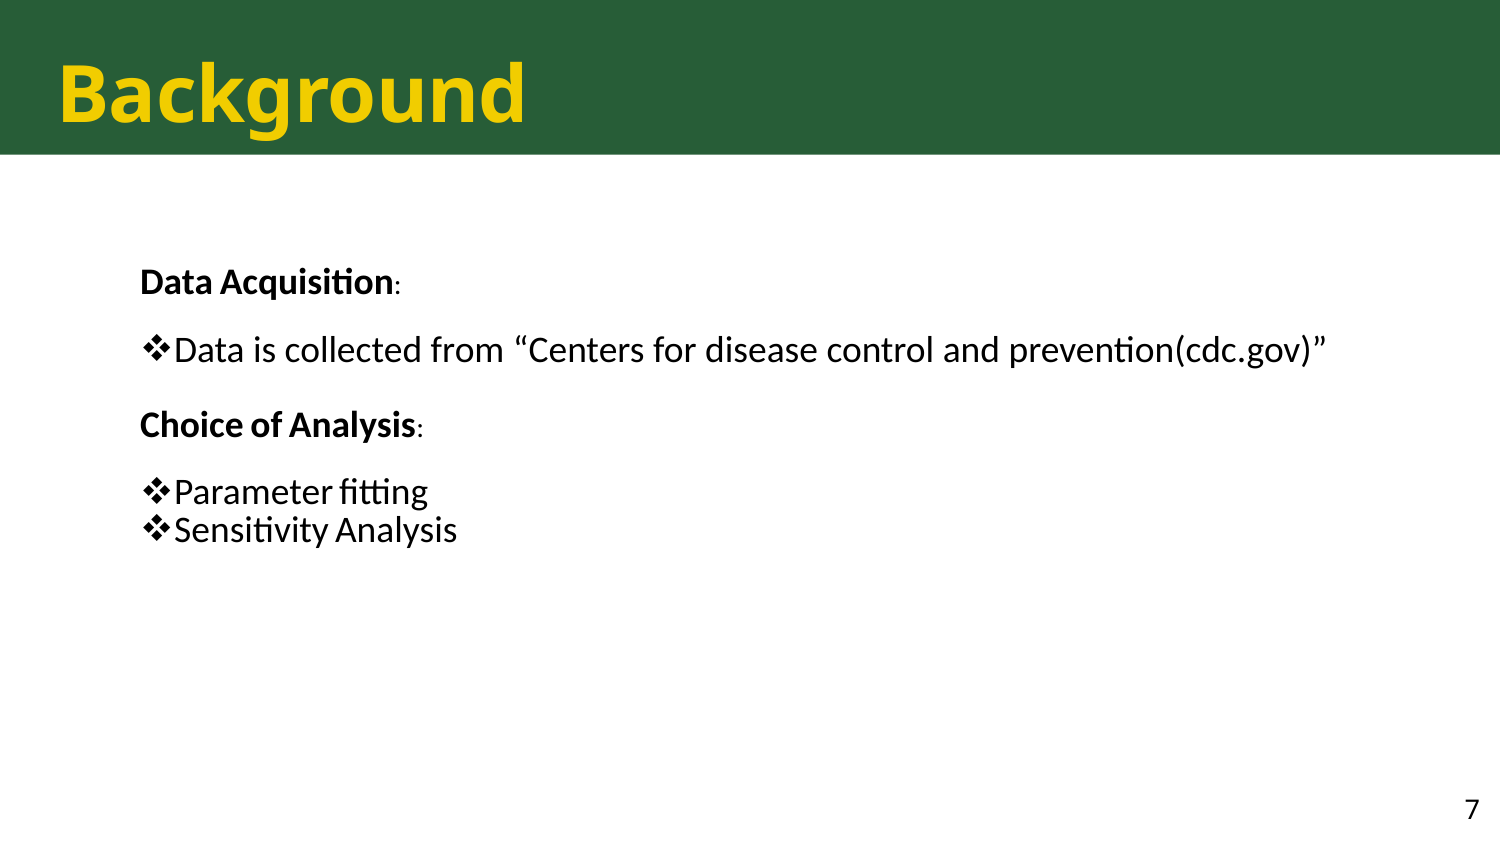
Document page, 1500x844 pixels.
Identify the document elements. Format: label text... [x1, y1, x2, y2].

slide_number 7 [1458, 792, 1486, 844]
table_header Data Acquisition: Data is collected from “Centers for disease control and prevention(cdc.gov)” Choice of Analysis: Parameter fitting Sensitivity Analysis [126, 260, 1412, 612]
title Background [54, 41, 632, 185]
